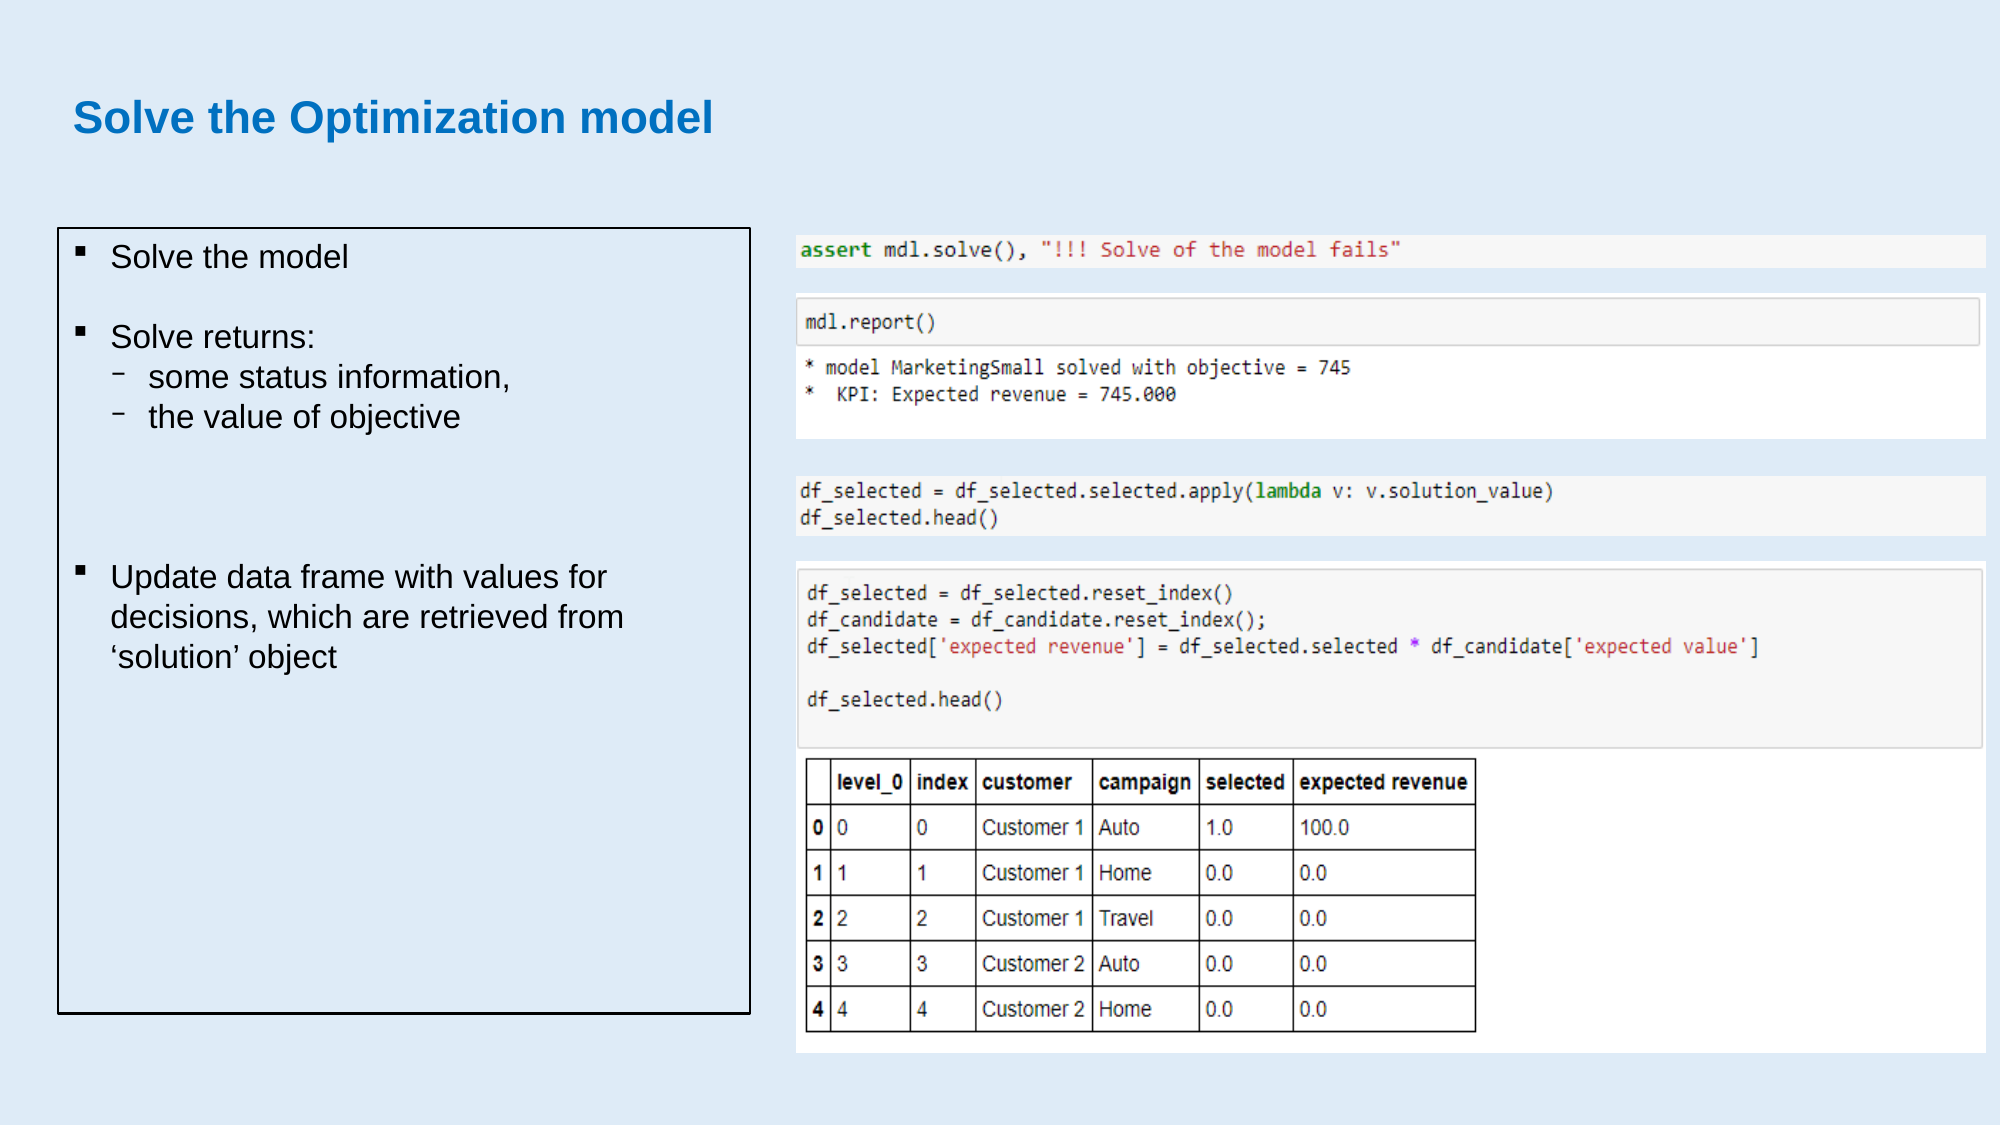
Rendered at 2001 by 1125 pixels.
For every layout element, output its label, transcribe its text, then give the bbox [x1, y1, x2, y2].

list Solve the model Solve returns: some status information, the value of objective Update data frame with values for decisions, which are retrieved from ‘solution’ object [57, 228, 750, 1014]
picture [796, 293, 1986, 439]
title Solve the Optimization model [57, 86, 1913, 210]
picture [796, 235, 1986, 268]
picture [796, 561, 1986, 1053]
picture [796, 476, 1986, 536]
